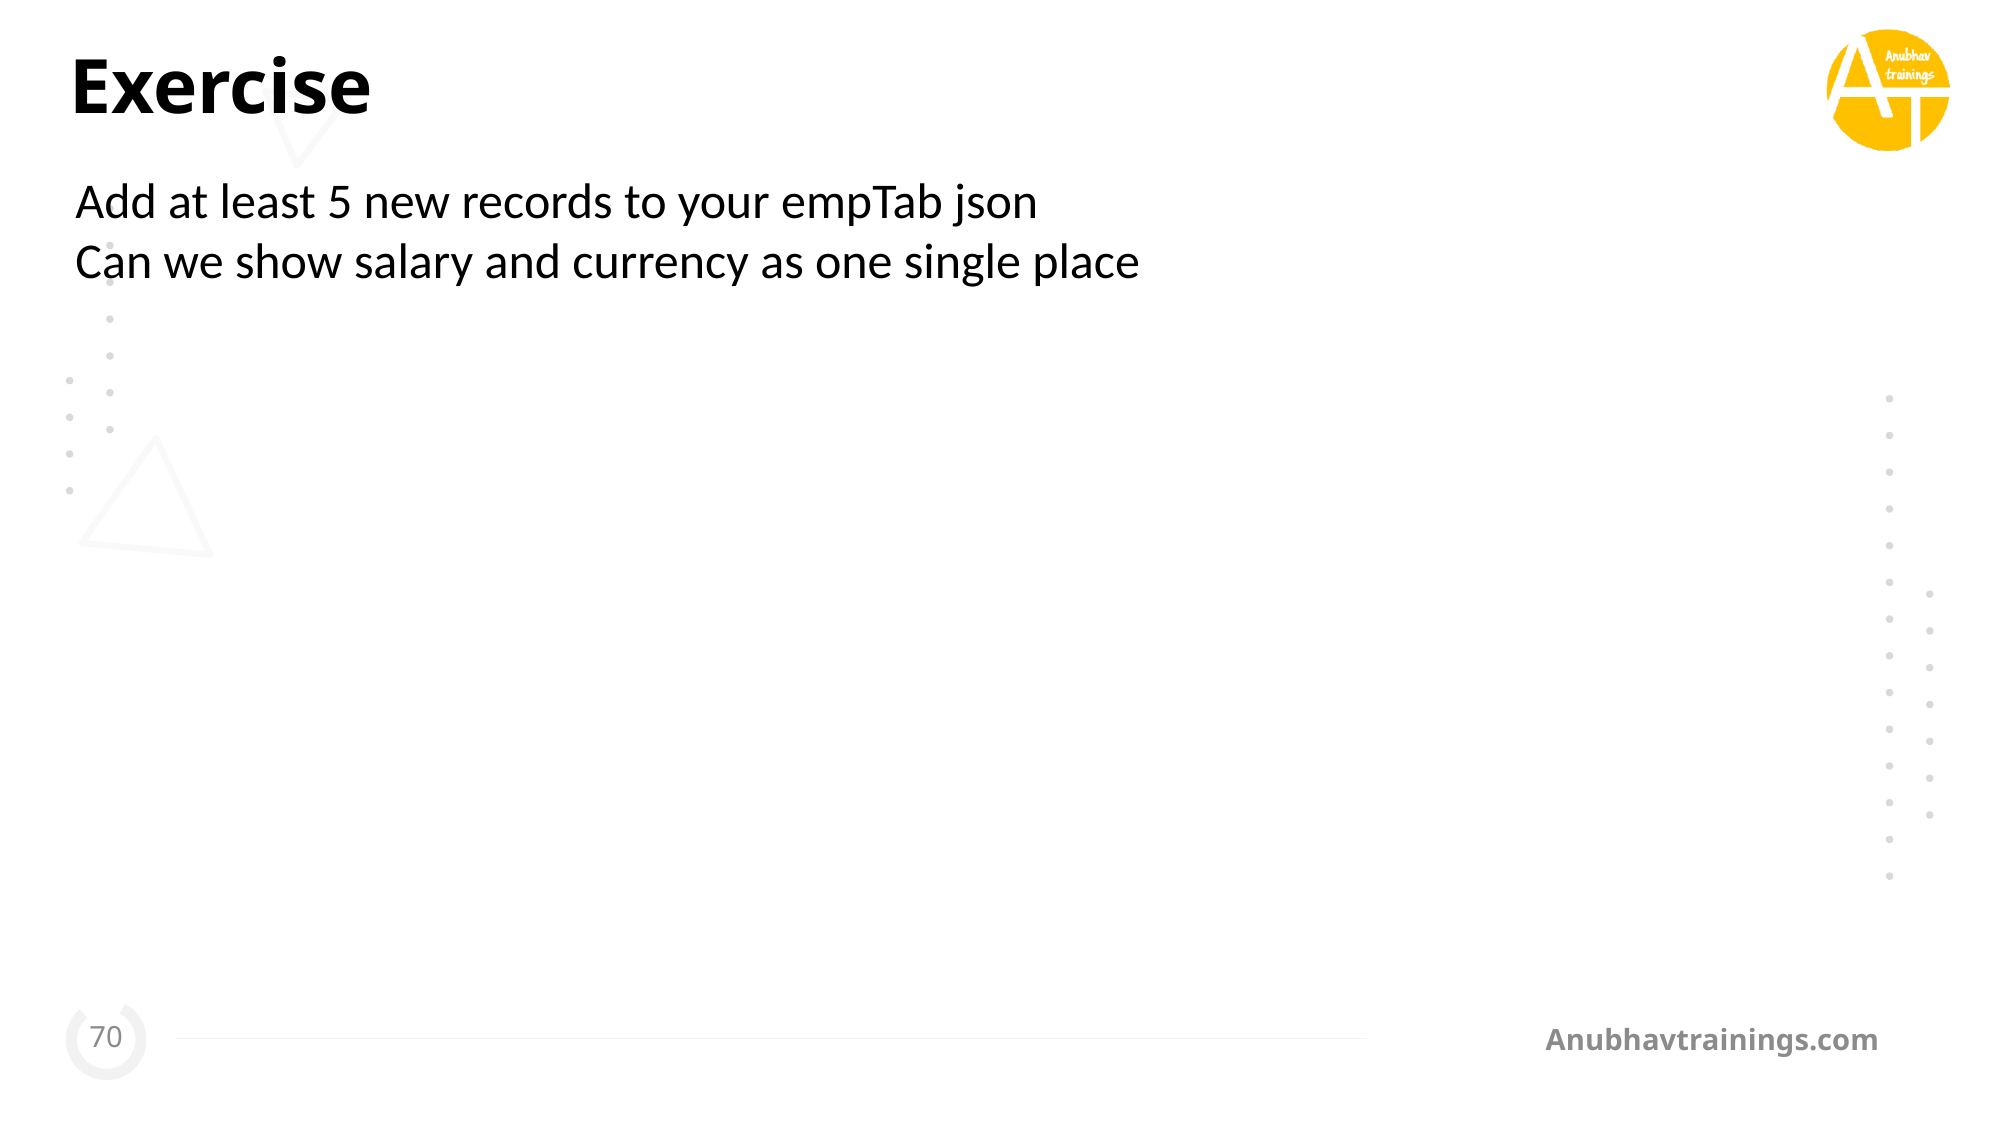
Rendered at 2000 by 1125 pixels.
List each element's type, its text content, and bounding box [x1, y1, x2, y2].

picture [1814, 21, 1956, 162]
footer Anubhavtrainings.com [1389, 1008, 1900, 1069]
text_box Exercise [54, 30, 1809, 136]
text_box Add at least 5 new records to your empTab json Can we show salary and currency as one single place [60, 160, 1939, 296]
slide_number 70 [75, 1008, 137, 1069]
